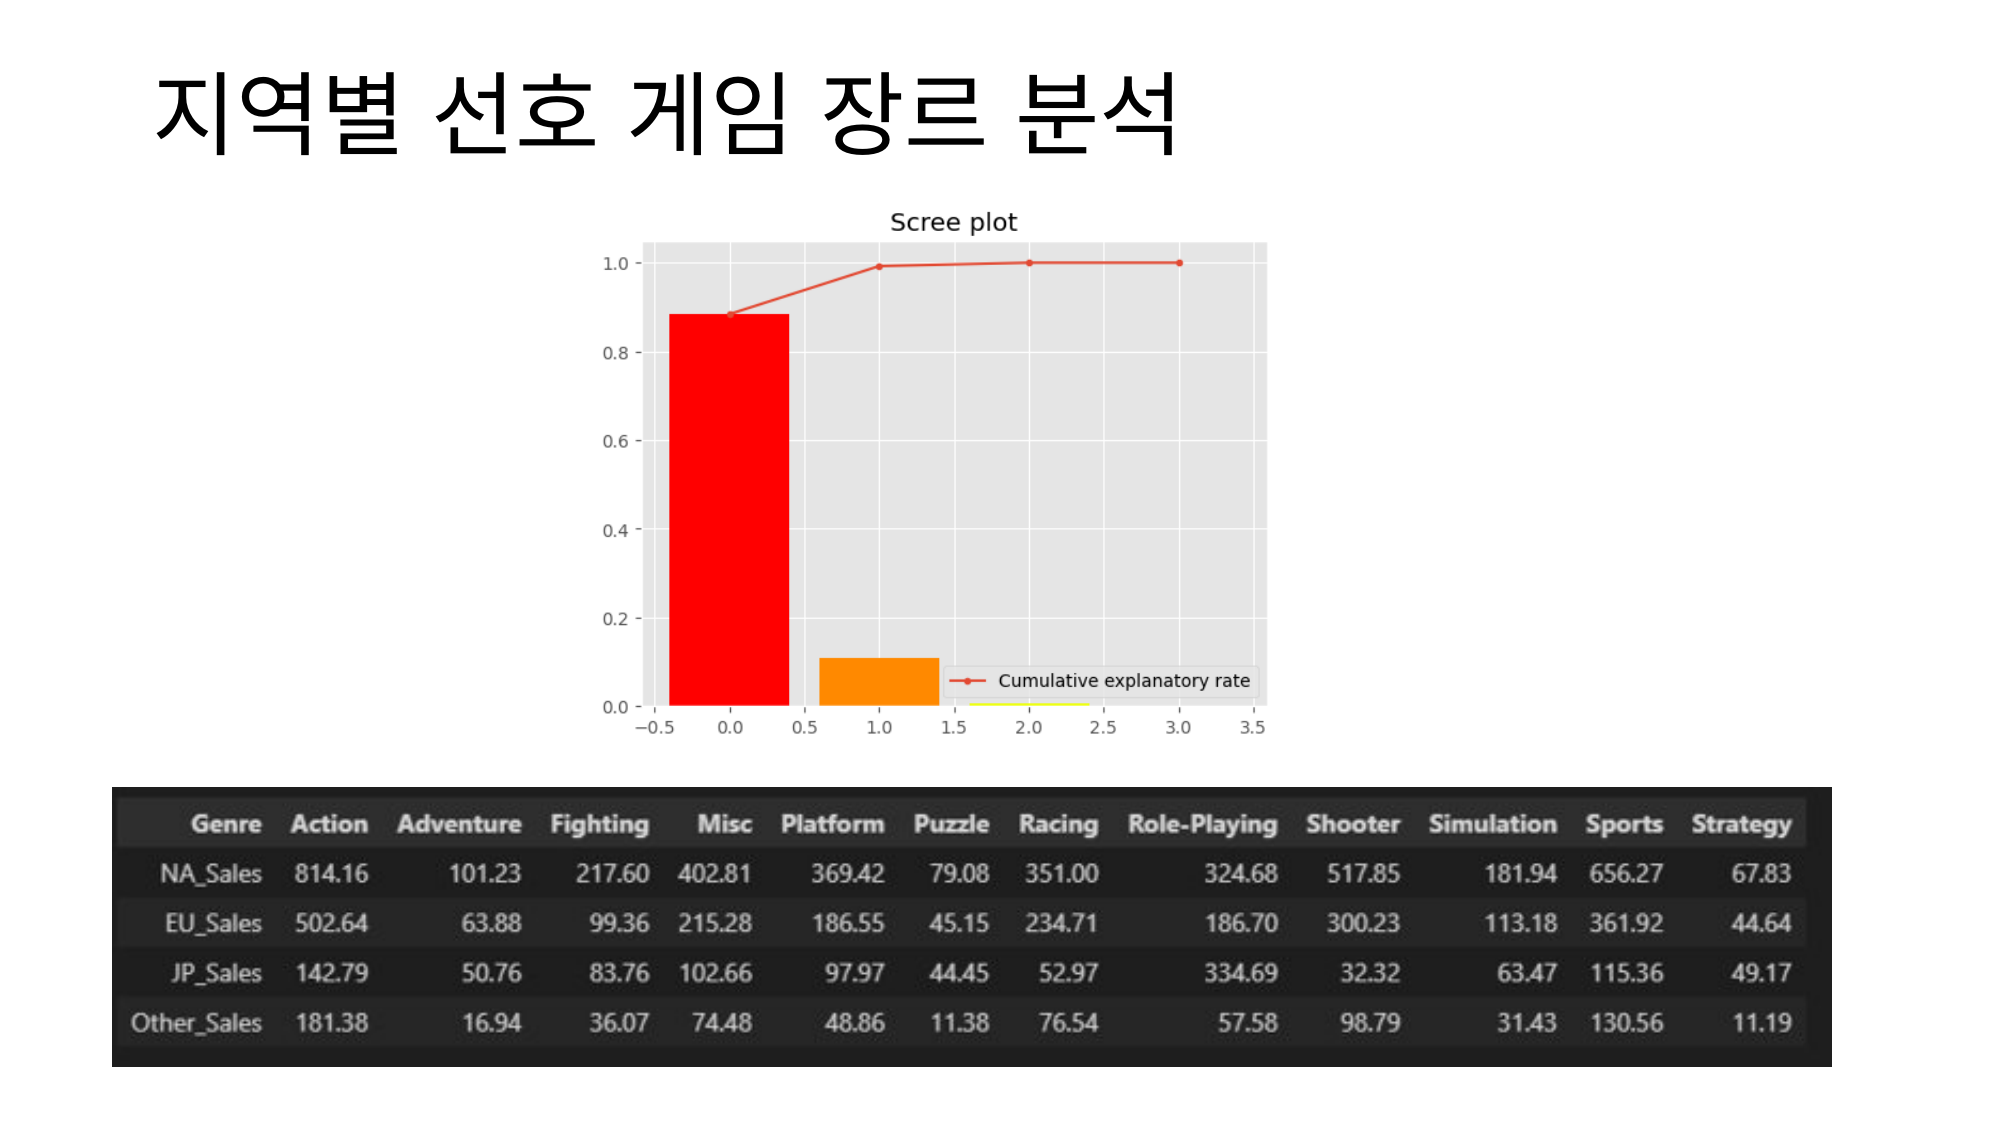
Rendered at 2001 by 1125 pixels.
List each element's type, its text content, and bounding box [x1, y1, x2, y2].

title 지역별 선호 게임 장르 분석 [137, 59, 1863, 278]
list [595, 202, 1275, 740]
picture [112, 787, 1832, 1067]
